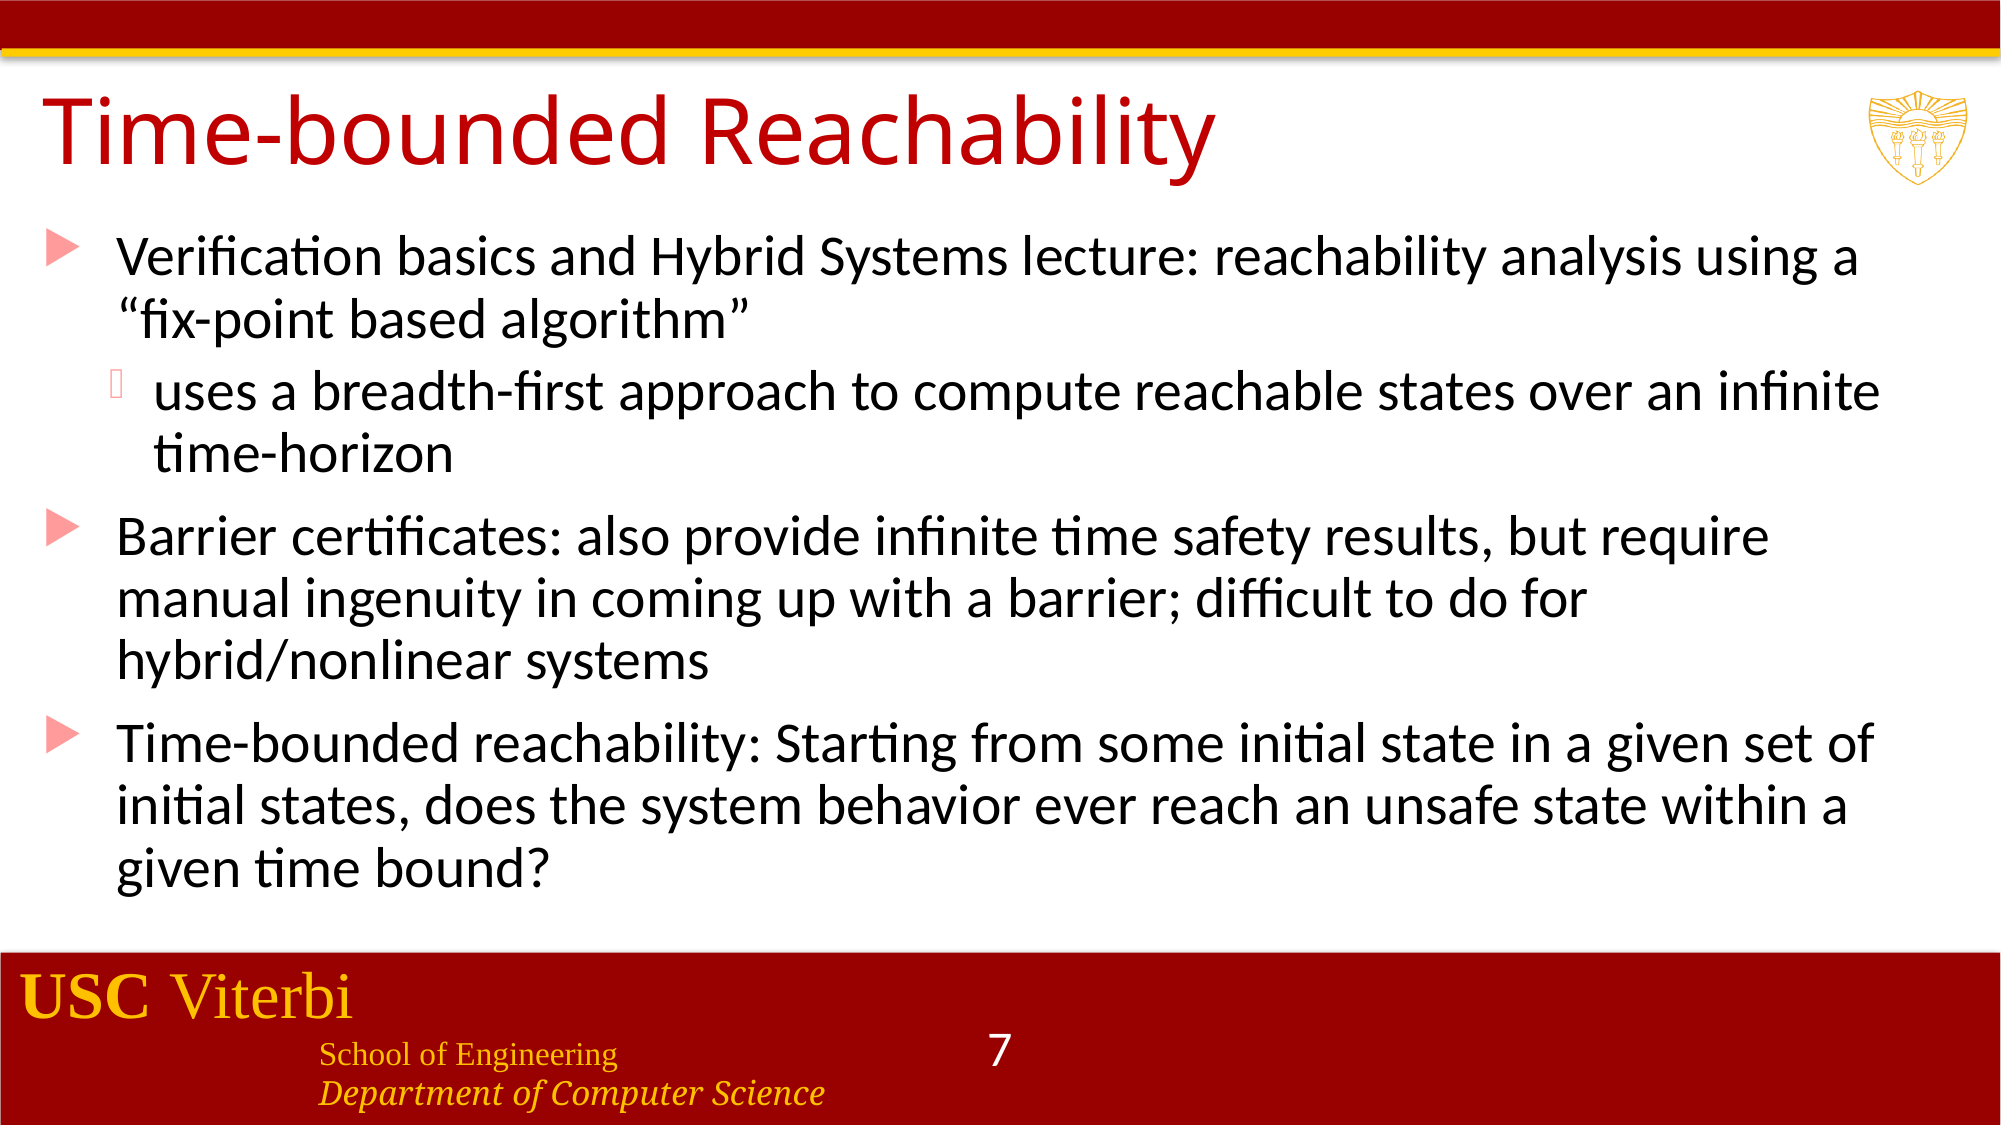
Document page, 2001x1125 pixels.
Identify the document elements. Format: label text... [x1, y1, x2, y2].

slide_number 7 [774, 1016, 1225, 1077]
picture [1836, 76, 2000, 199]
list Verification basics and Hybrid Systems lecture: reachability analysis using a “fix-point based algorithm” uses a breadth-first approach to compute reachable states over an infinite time-horizon Barrier certificates: also provide infinite time safety results, but require manual ingenuity in coming up with a barrier; difficult to do for hybrid/nonlinear systems Time-bounded reachability: Starting from some initial state in a given set of initial states, does the system behavior ever reach an unsafe state within a given time bound? [27, 218, 1947, 911]
title Time-bounded Reachability [27, 70, 1819, 199]
